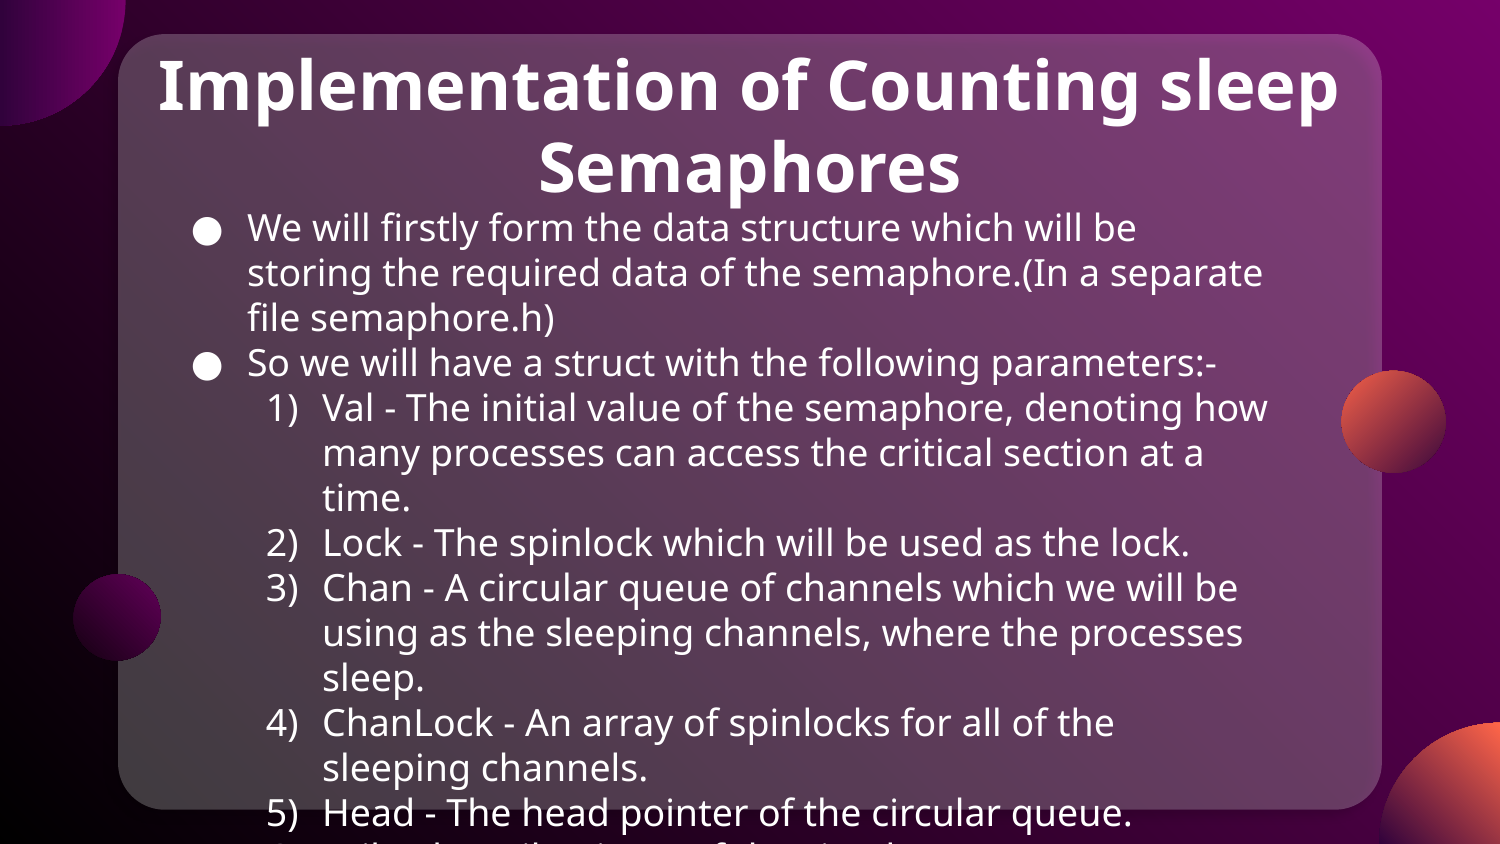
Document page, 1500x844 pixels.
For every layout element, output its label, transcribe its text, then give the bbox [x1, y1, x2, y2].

title Implementation of Counting sleep Semaphores [118, 67, 1382, 182]
list We will firstly form the data structure which will be storing the required data of the semaphore.(In a separate file semaphore.h) So we will have a struct with the following parameters:- Val - The initial value of the semaphore, denoting how many processes can access the critical section at a time. Lock - The spinlock which will be used as the lock. Chan - A circular queue of channels which we will be using as the sleeping channels, where the processes sleep. ChanLock - An array of spinlocks for all of the sleeping channels. Head - The head pointer of the circular queue. Tail - The tail pointer of the circular queue. [157, 189, 1288, 750]
